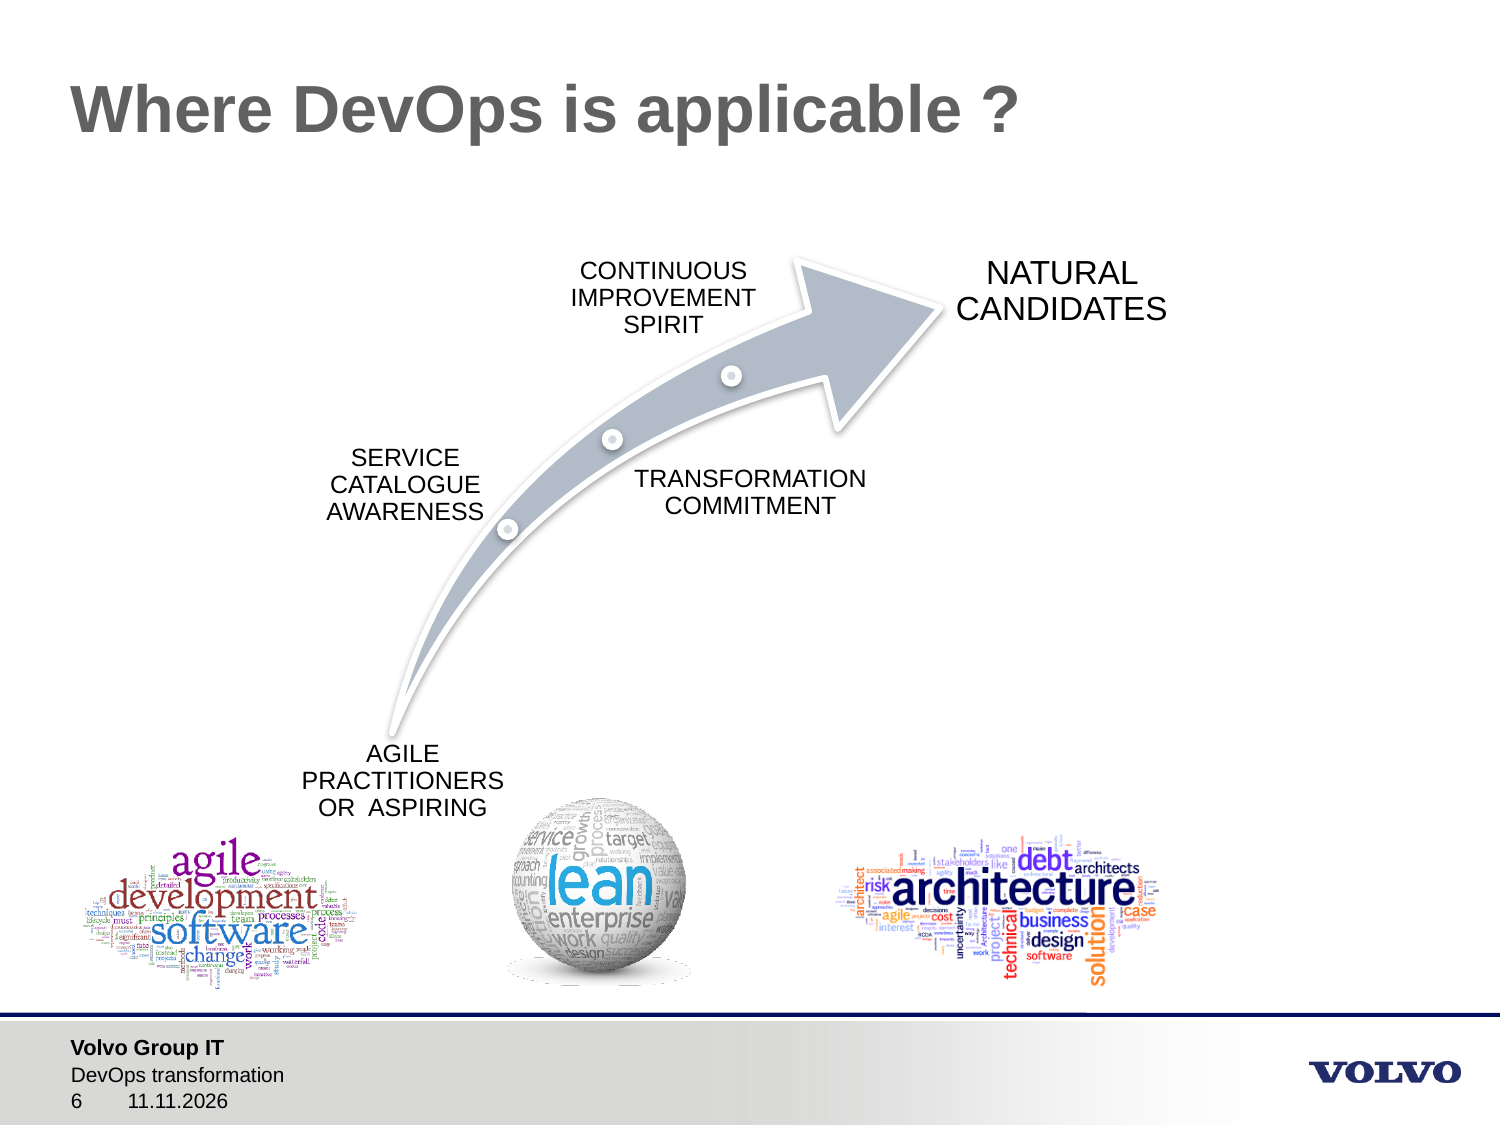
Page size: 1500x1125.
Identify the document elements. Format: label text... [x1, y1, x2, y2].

footer DevOps transformation [55, 1054, 1184, 1090]
title Where DevOps is applicable ? [55, 58, 1406, 246]
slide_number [139, 1090, 508, 1120]
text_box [273, 150, 1241, 844]
picture [80, 826, 360, 996]
picture [1309, 1061, 1461, 1083]
picture [0, 1021, 1308, 1125]
picture [835, 826, 1161, 996]
slide_number 6 [55, 1085, 139, 1121]
picture [493, 783, 707, 996]
